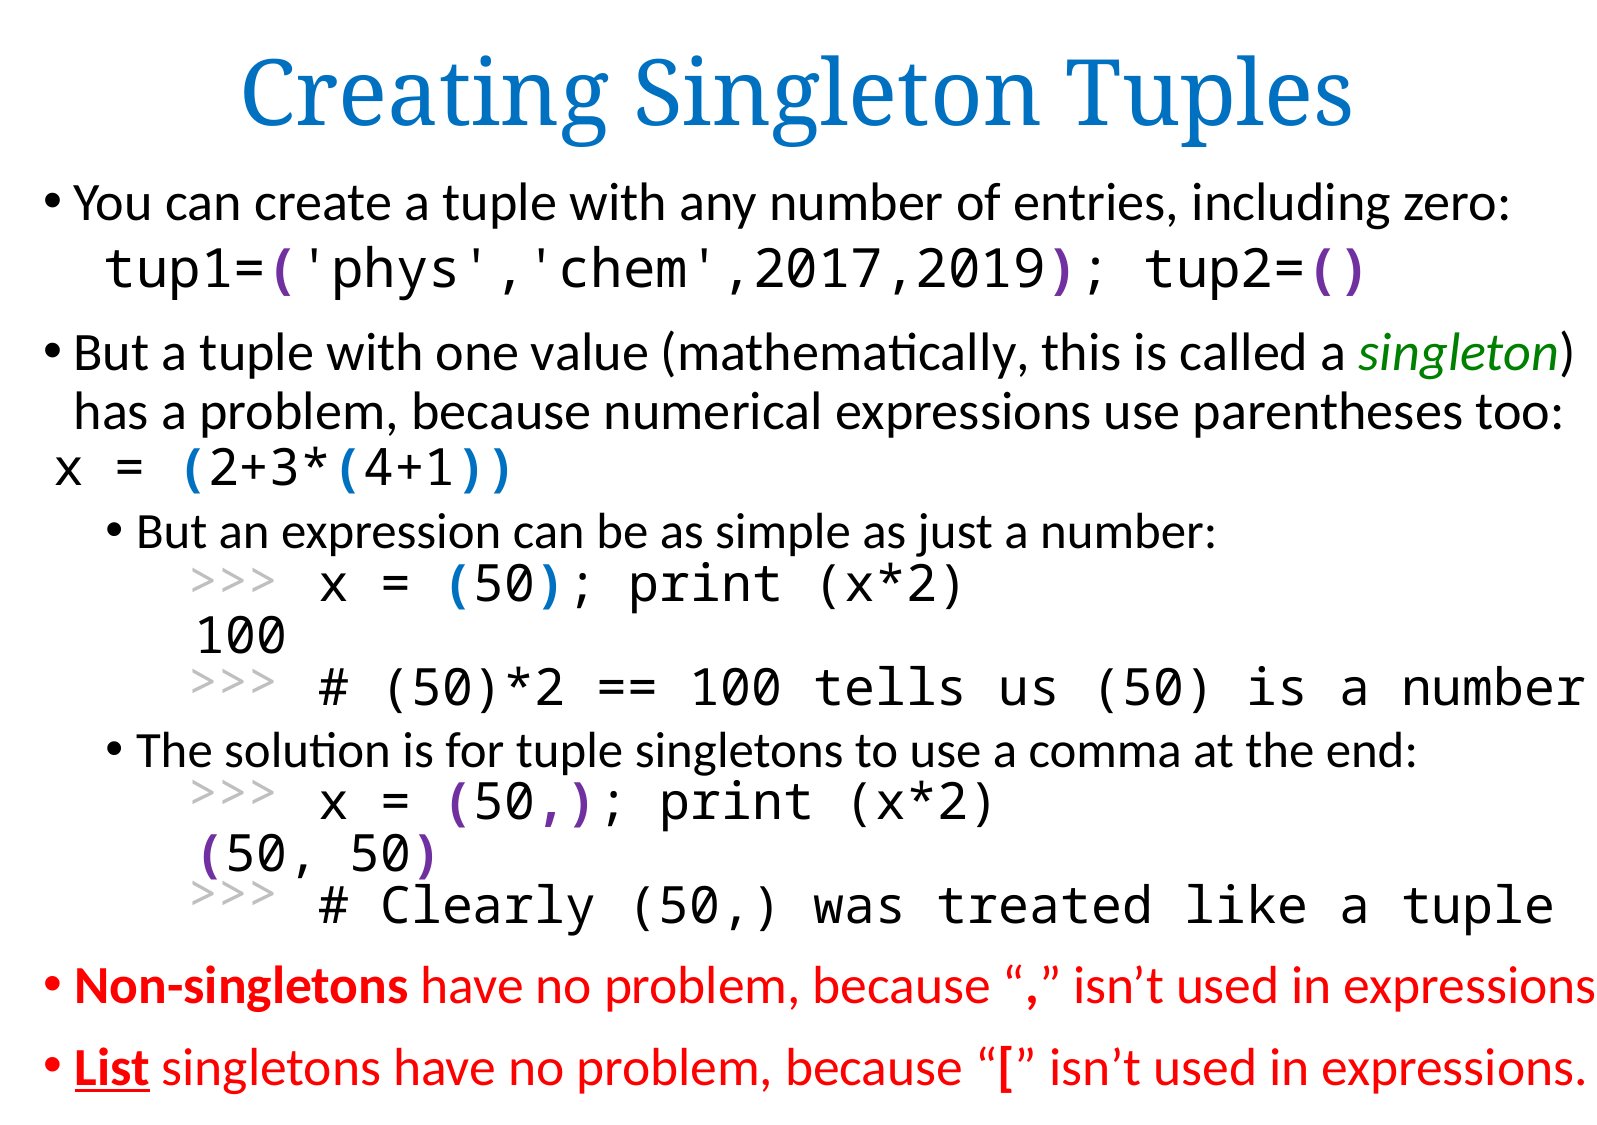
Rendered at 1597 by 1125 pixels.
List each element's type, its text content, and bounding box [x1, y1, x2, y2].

list x = (2+3*(4+1)) But an expression can be as simple as just a number: x = (50); print (x*2) 100 # (50)*2 == 100 tells us (50) is a number The solution is for tuple singletons to use a comma at the end: x = (50,); print (x*2) (50, 50) # Clearly (50,) was treated like a tuple Non-singletons have no problem, because “,” isn’t used in expressions. List singletons have no problem, because “[” isn’t used in expressions. [0, 433, 1597, 1125]
text_box >>> >>> [114, 533, 354, 735]
text_box >>> >>> [114, 744, 354, 947]
title Creating Singleton Tuples [0, 0, 1597, 191]
text_box You can create a tuple with any number of entries, including zero: tup1=('phys','chem',2017,2019); tup2=() But a tuple with one value (mathematically, this is called a singleton) has a problem, because numerical expressions use parentheses too: [28, 166, 1596, 465]
